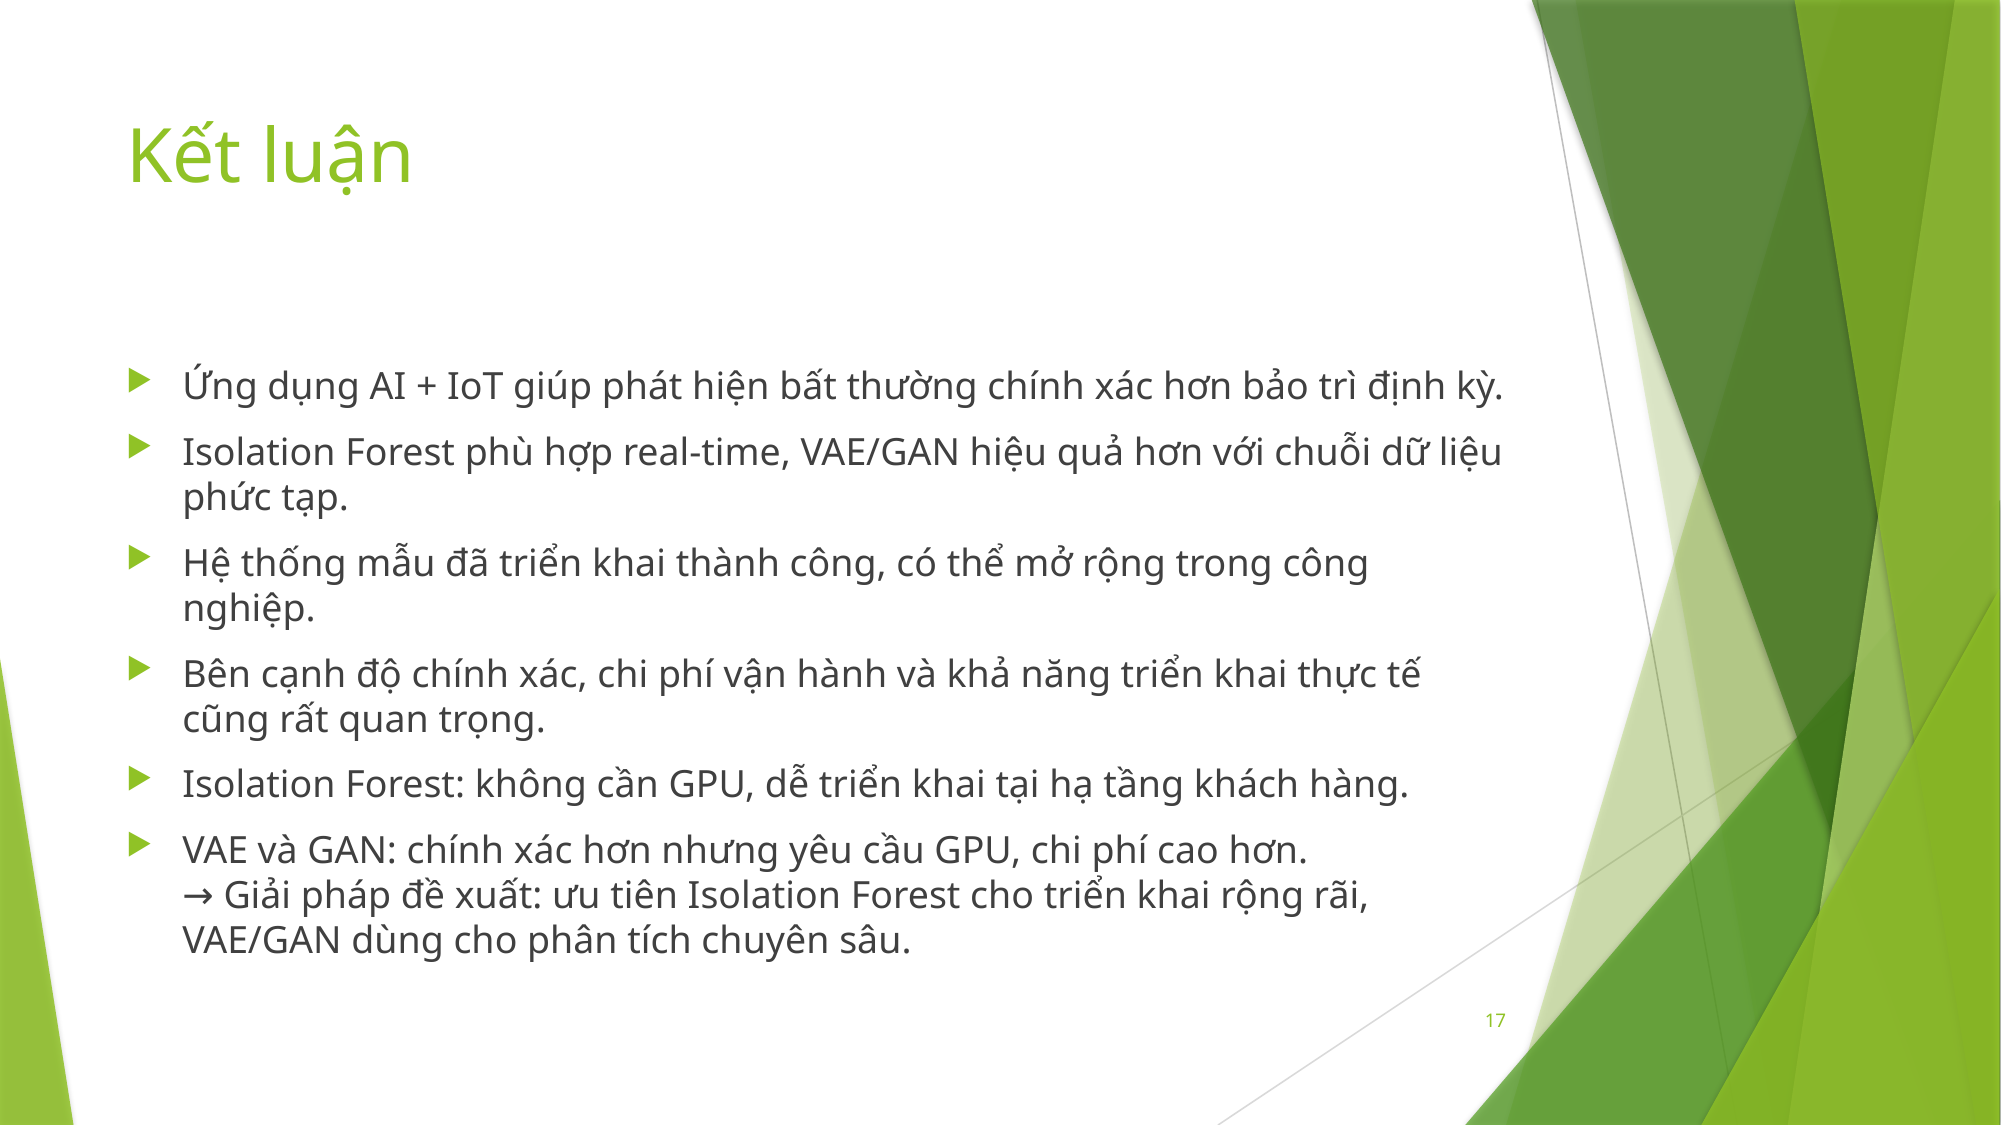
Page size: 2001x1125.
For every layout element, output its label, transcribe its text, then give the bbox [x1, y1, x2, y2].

slide_number 17 [1409, 991, 1522, 1051]
list Ứng dụng AI + IoT giúp phát hiện bất thường chính xác hơn bảo trì định kỳ. Isolation Forest phù hợp real-time, VAE/GAN hiệu quả hơn với chuỗi dữ liệu phức tạp. Hệ thống mẫu đã triển khai thành công, có thể mở rộng trong công nghiệp. Bên cạnh độ chính xác, chi phí vận hành và khả năng triển khai thực tế cũng rất quan trọng. Isolation Forest: không cần GPU, dễ triển khai tại hạ tầng khách hàng. VAE và GAN: chính xác hơn nhưng yêu cầu GPU, chi phí cao hơn. → Giải pháp đề xuất: ưu tiên Isolation Forest cho triển khai rộng rãi, VAE/GAN dùng cho phân tích chuyên sâu. [111, 354, 1522, 992]
title Kết luận [111, 99, 1522, 317]
